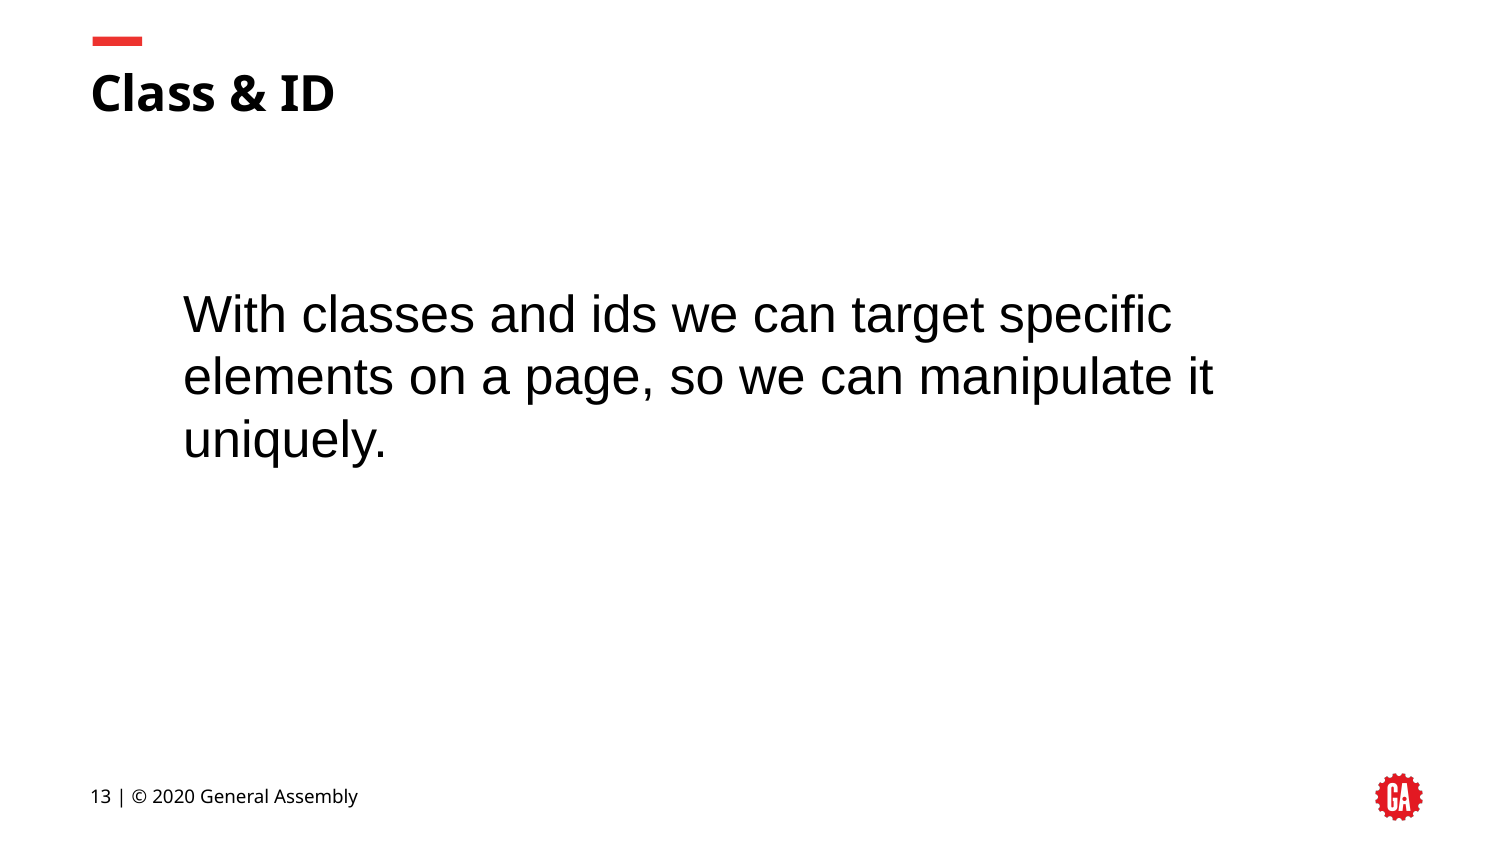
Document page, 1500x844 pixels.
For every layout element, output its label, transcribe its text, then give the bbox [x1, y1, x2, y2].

picture [1373, 771, 1425, 823]
text_box With classes and ids we can target specific elements on a page, so we can manipulate it uniquely. [168, 265, 1317, 545]
title Class & ID [75, 46, 1473, 140]
slide_number 13 | © 2020 General Assembly [75, 764, 465, 830]
